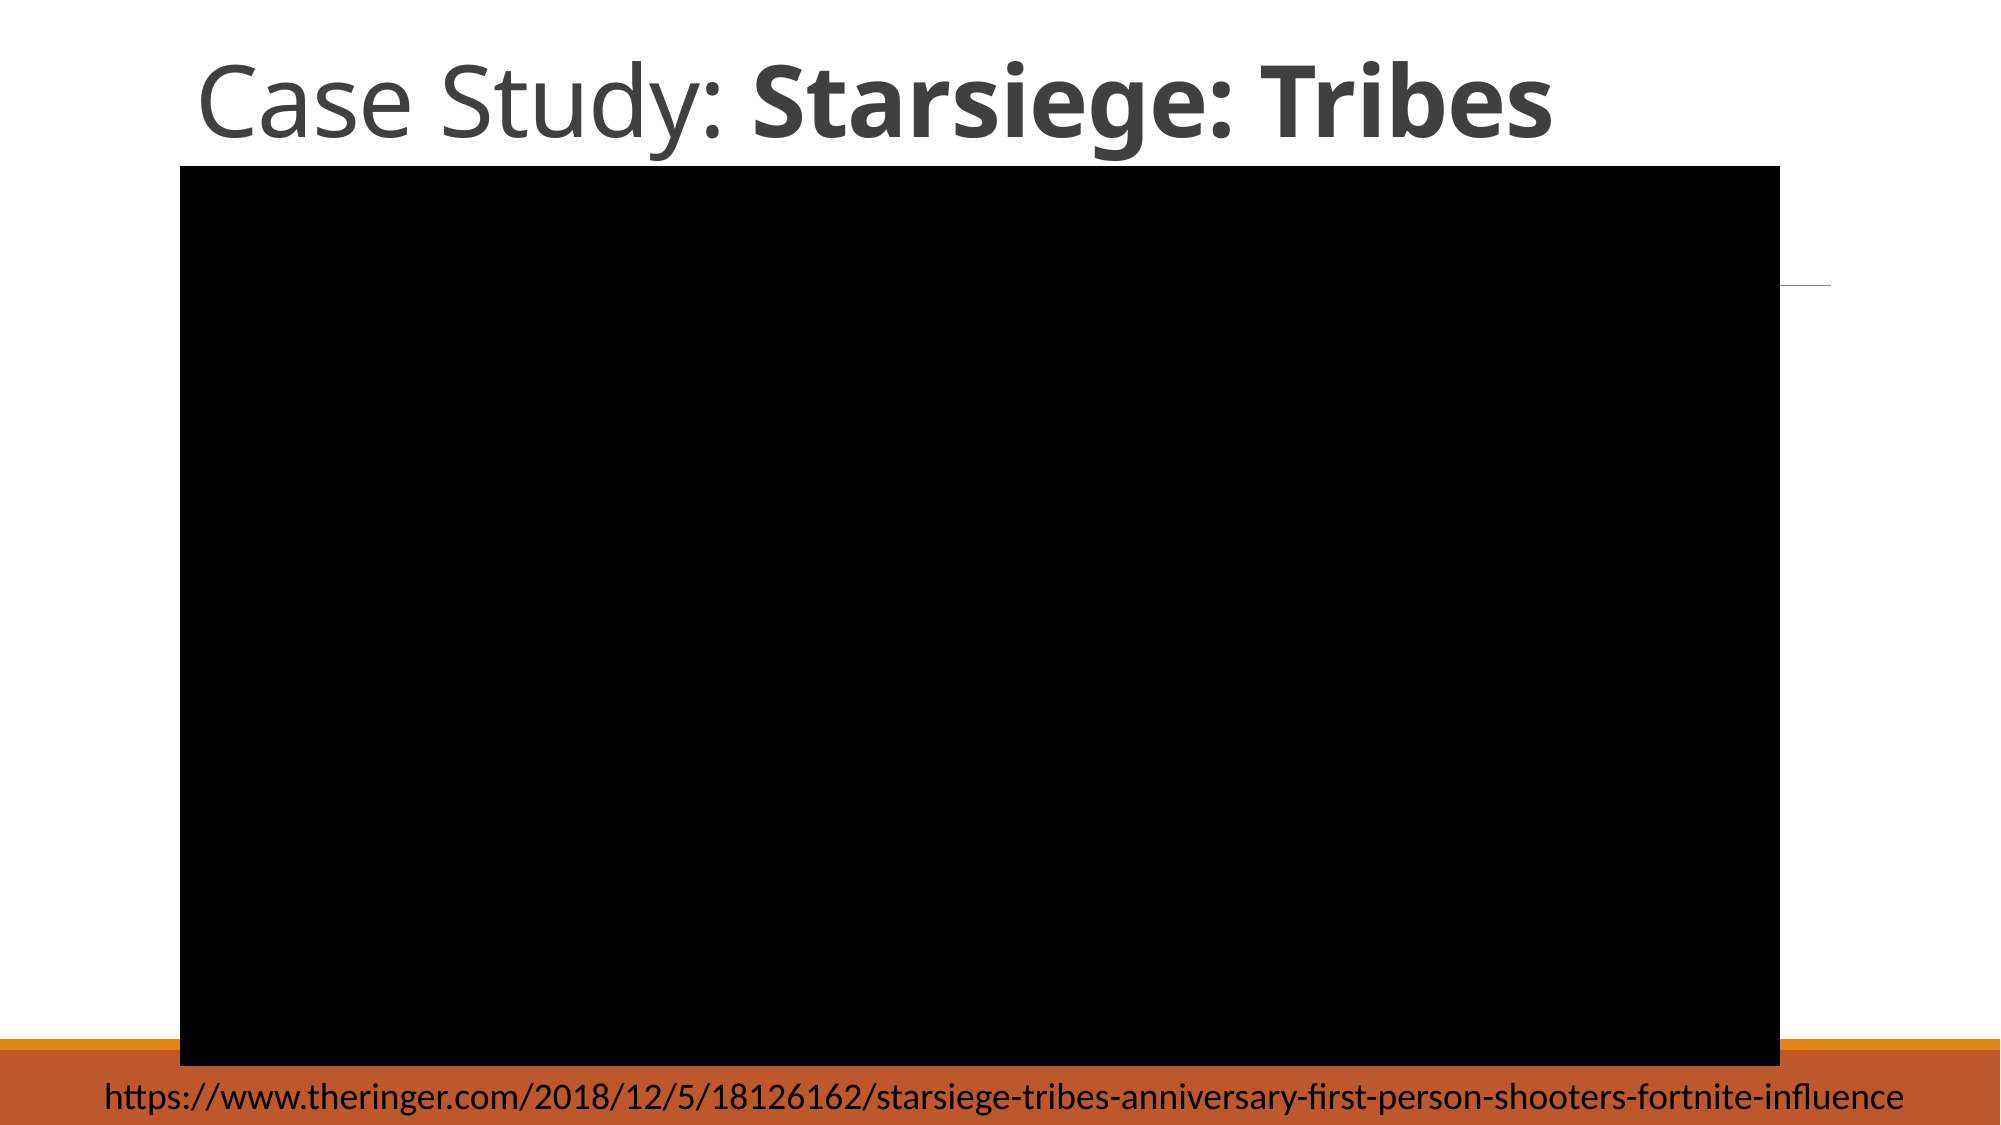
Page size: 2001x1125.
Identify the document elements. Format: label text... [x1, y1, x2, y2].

title Case Study: Starsiege: Tribes [180, 47, 1830, 285]
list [179, 165, 1781, 1067]
text_box https://www.theringer.com/2018/12/5/18126162/starsiege-tribes-anniversary-first-person-shooters-fortnite-influence [5, 1064, 2000, 1125]
